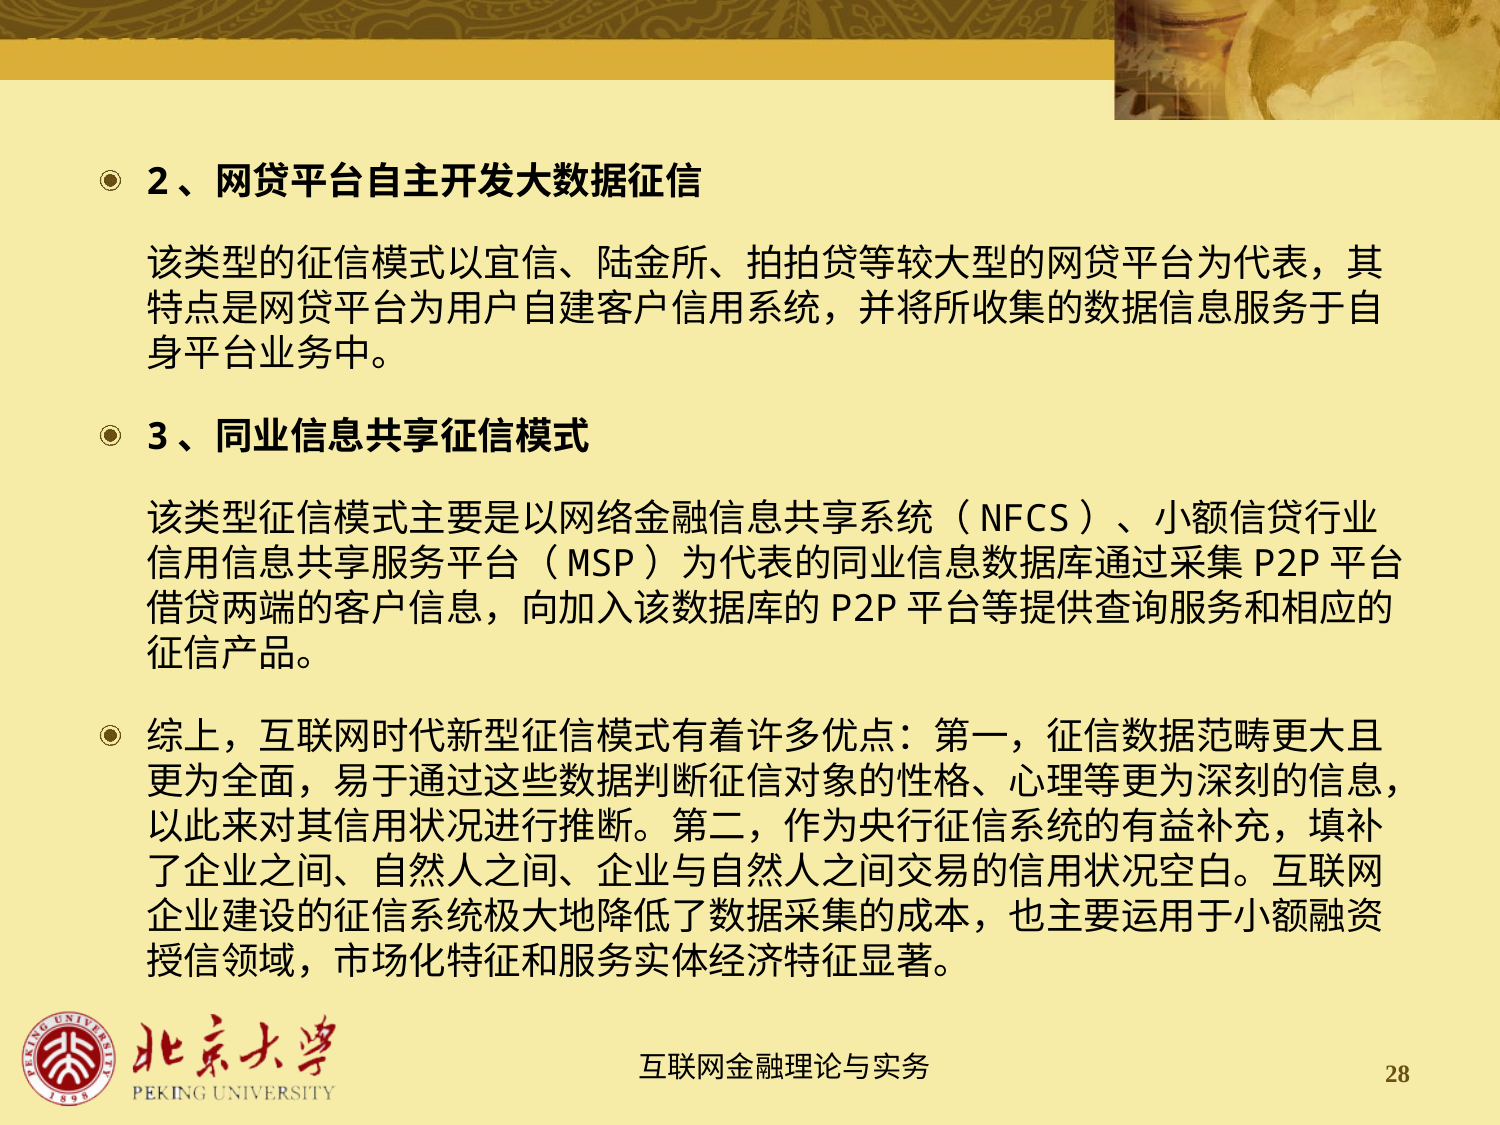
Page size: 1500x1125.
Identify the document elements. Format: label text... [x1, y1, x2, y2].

picture [19, 984, 339, 1109]
picture [90, 159, 130, 199]
slide_number 28 [1074, 1042, 1425, 1103]
picture [90, 714, 130, 754]
list 2、网贷平台自主开发大数据征信 该类型的征信模式以宜信、陆金所、拍拍贷等较大型的网贷平台为代表，其特点是网贷平台为用户自建客户信用系统，并将所收集的数据信息服务于自身平台业务中。 3、同业信息共享征信模式 该类型征信模式主要是以网络金融信息共享系统（NFCS）、小额信贷行业信用信息共享服务平台（MSP）为代表的同业信息数据库通过采集P2P平台借贷两端的客户信息，向加入该数据库的P2P平台等提供查询服务和相应的征信产品。 综上，互联网时代新型征信模式有着许多优点：第一，征信数据范畴更大且更为全面，易于通过这些数据判断征信对象的性格、心理等更为深刻的信息，以此来对其信用状况进行推断。第二，作为央行征信系统的有益补充，填补了企业之间、自然人之间、企业与自然人之间交易的信用状况空白。互联网企业建设的征信系统极大地降低了数据采集的成本，也主要运用于小额融资授信领域，市场化特征和服务实体经济特征显著。 [75, 149, 1425, 1019]
picture [0, 0, 1500, 120]
picture [90, 414, 130, 454]
